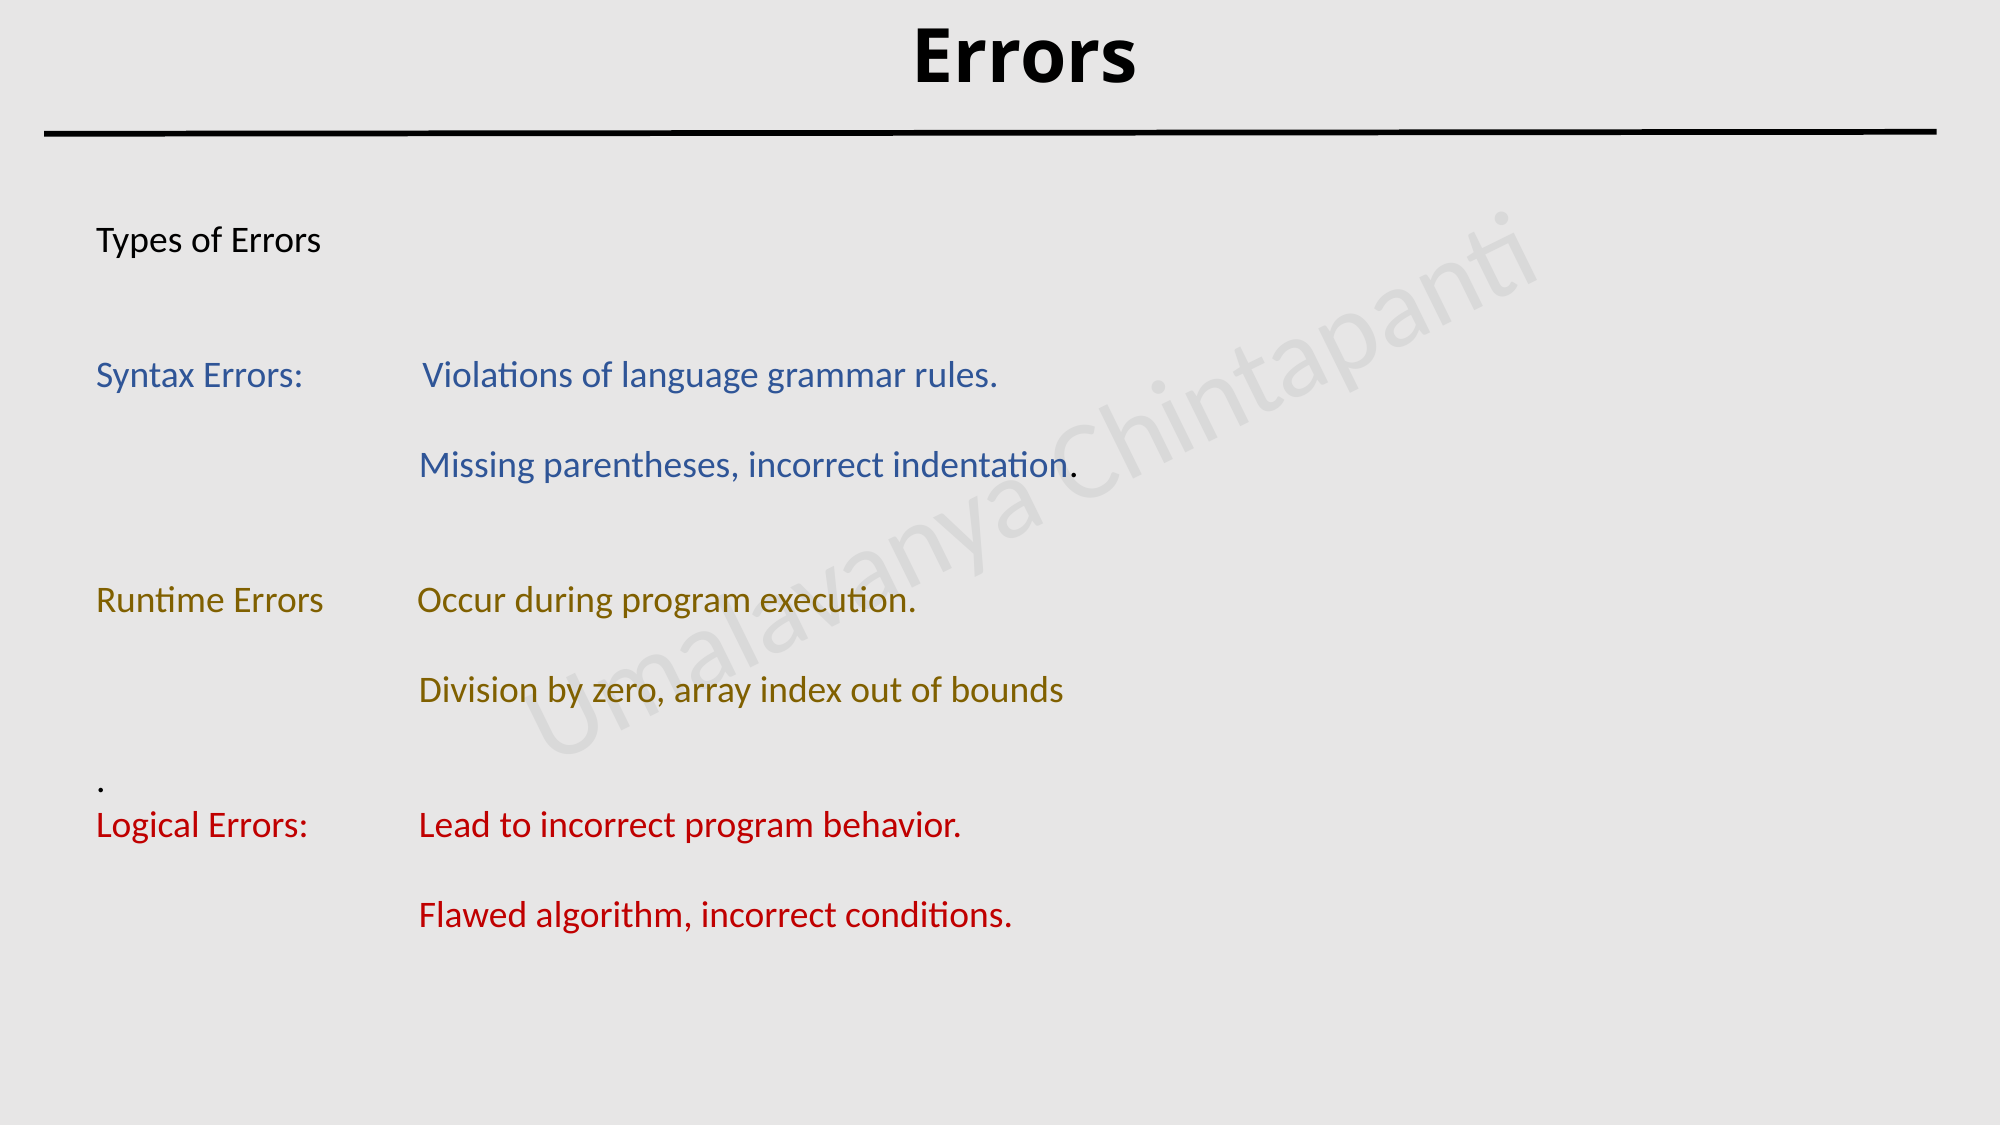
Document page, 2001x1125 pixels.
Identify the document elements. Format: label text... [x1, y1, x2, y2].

text_box Types of Errors Syntax Errors: Violations of language grammar rules. Missing parentheses, incorrect indentation. Runtime Errors Occur during program execution. Division by zero, array index out of bounds . Logical Errors: Lead to incorrect program behavior. Flawed algorithm, incorrect conditions. [81, 207, 1662, 943]
text_box Errors [525, 0, 1524, 105]
